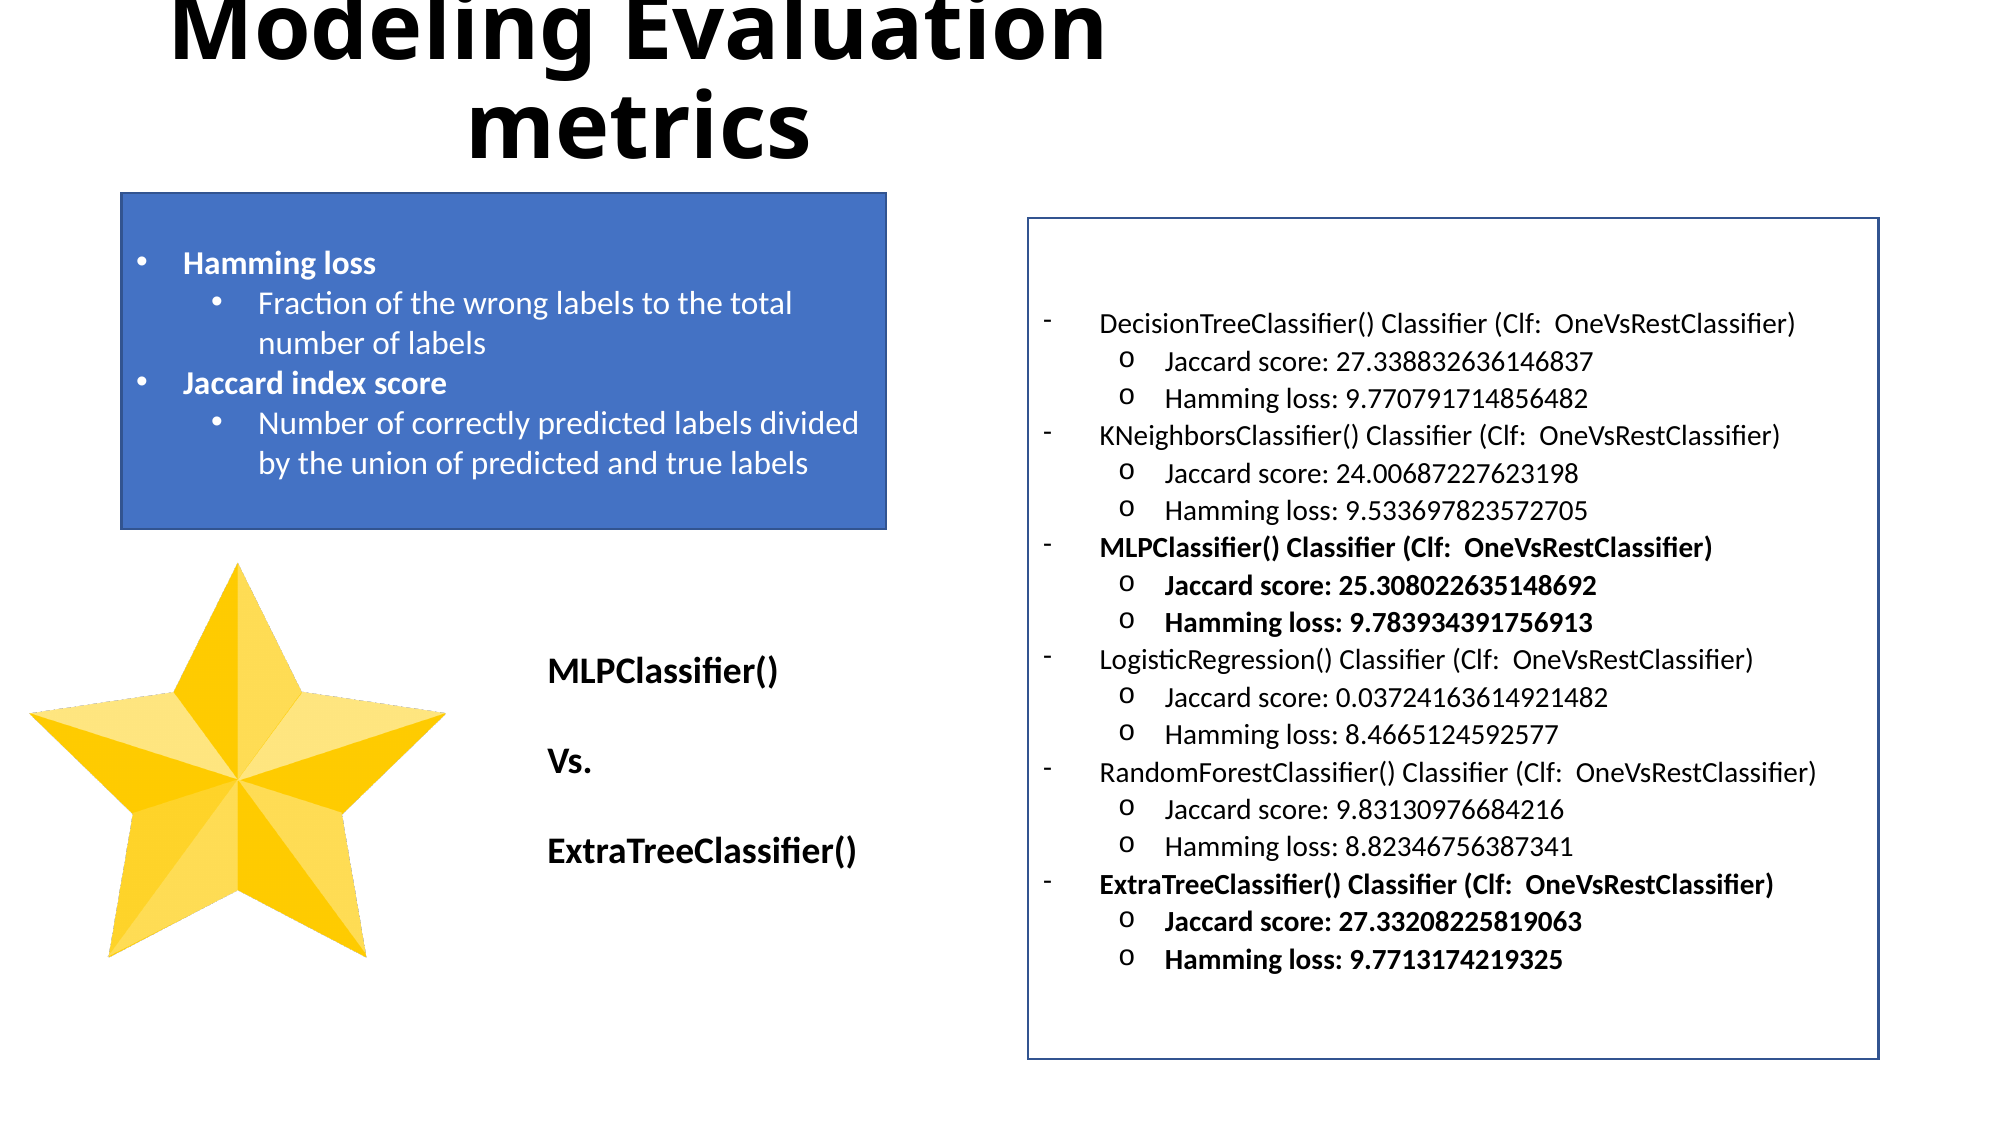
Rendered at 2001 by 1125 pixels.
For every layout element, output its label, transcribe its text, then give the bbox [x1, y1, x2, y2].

text_box Modeling Evaluation metrics [43, 66, 1234, 193]
text_box Hamming loss Fraction of the wrong labels to the total number of labels Jaccard index score Number of correctly predicted labels divided by the union of predicted and true labels [120, 192, 887, 530]
text_box MLPClassifier() Vs. ExtraTreeClassifier() [532, 638, 1051, 879]
text_box DecisionTreeClassifier() Classifier (Clf: OneVsRestClassifier) Jaccard score: 27.338832636146837 Hamming loss: 9.770791714856482 KNeighborsClassifier() Classifier (Clf: OneVsRestClassifier) Jaccard score: 24.00687227623198 Hamming loss: 9.533697823572705 MLPClassifier() Classifier (Clf: OneVsRestClassifier) Jaccard score: 25.308022635148692 Hamming loss: 9.783934391756913 LogisticRegression() Classifier (Clf: OneVsRestClassifier) Jaccard score: 0.03724163614921482 Hamming loss: 8.4665124592577 RandomForestClassifier() Classifier (Clf: OneVsRestClassifier) Jaccard score: 9.83130976684216 Hamming loss: 8.82346756387341 ExtraTreeClassifier() Classifier (Clf: OneVsRestClassifier) Jaccard score: 27.33208225819063 Hamming loss: 9.7713174219325 [1027, 217, 1880, 1060]
picture [29, 562, 446, 959]
